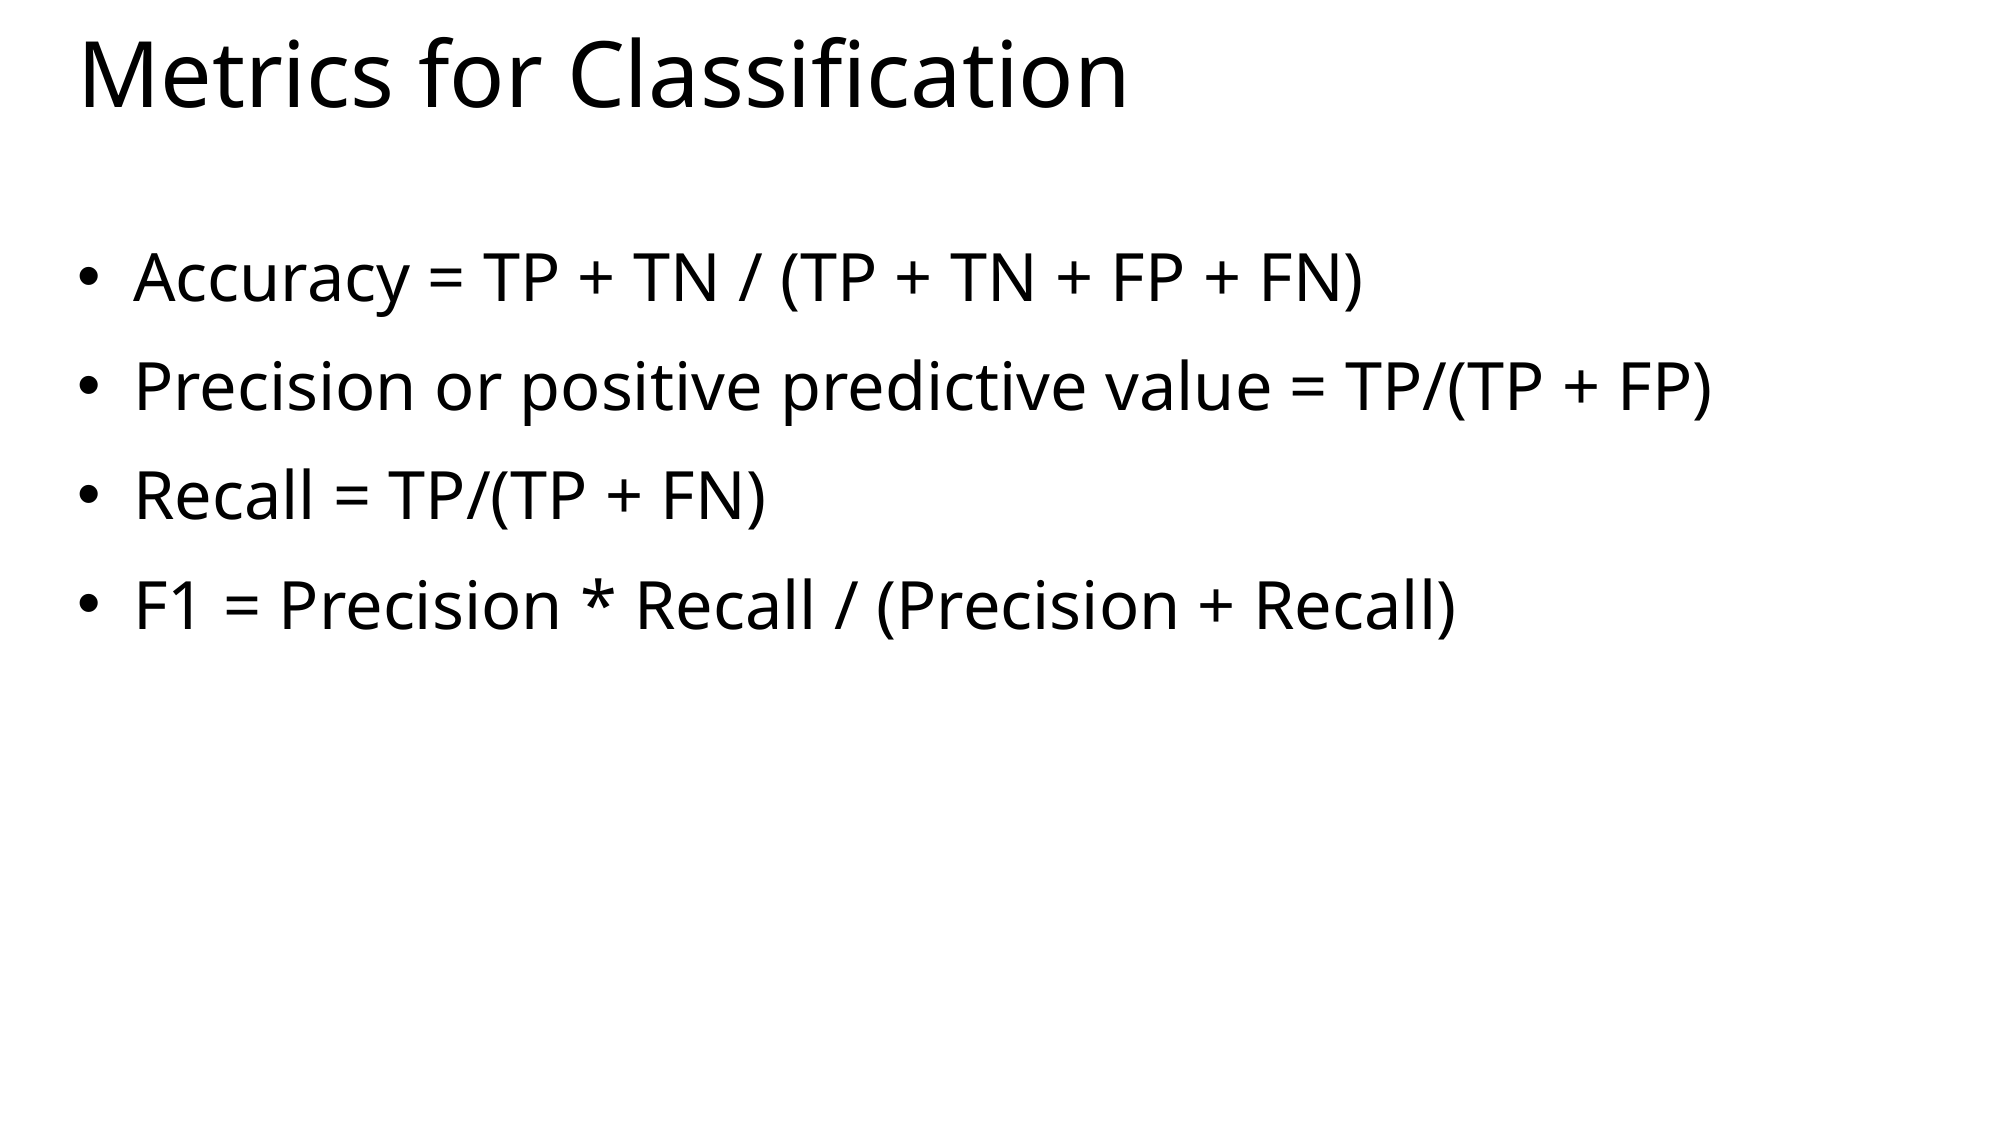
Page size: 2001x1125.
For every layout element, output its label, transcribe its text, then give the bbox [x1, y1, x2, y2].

list Accuracy = TP + TN / (TP + TN + FP + FN) Precision or positive predictive value = TP/(TP + FP) Recall = TP/(TP + FN) F1 = Precision * Recall / (Precision + Recall) [62, 227, 1953, 1096]
title Metrics for Classification [62, 29, 1953, 205]
